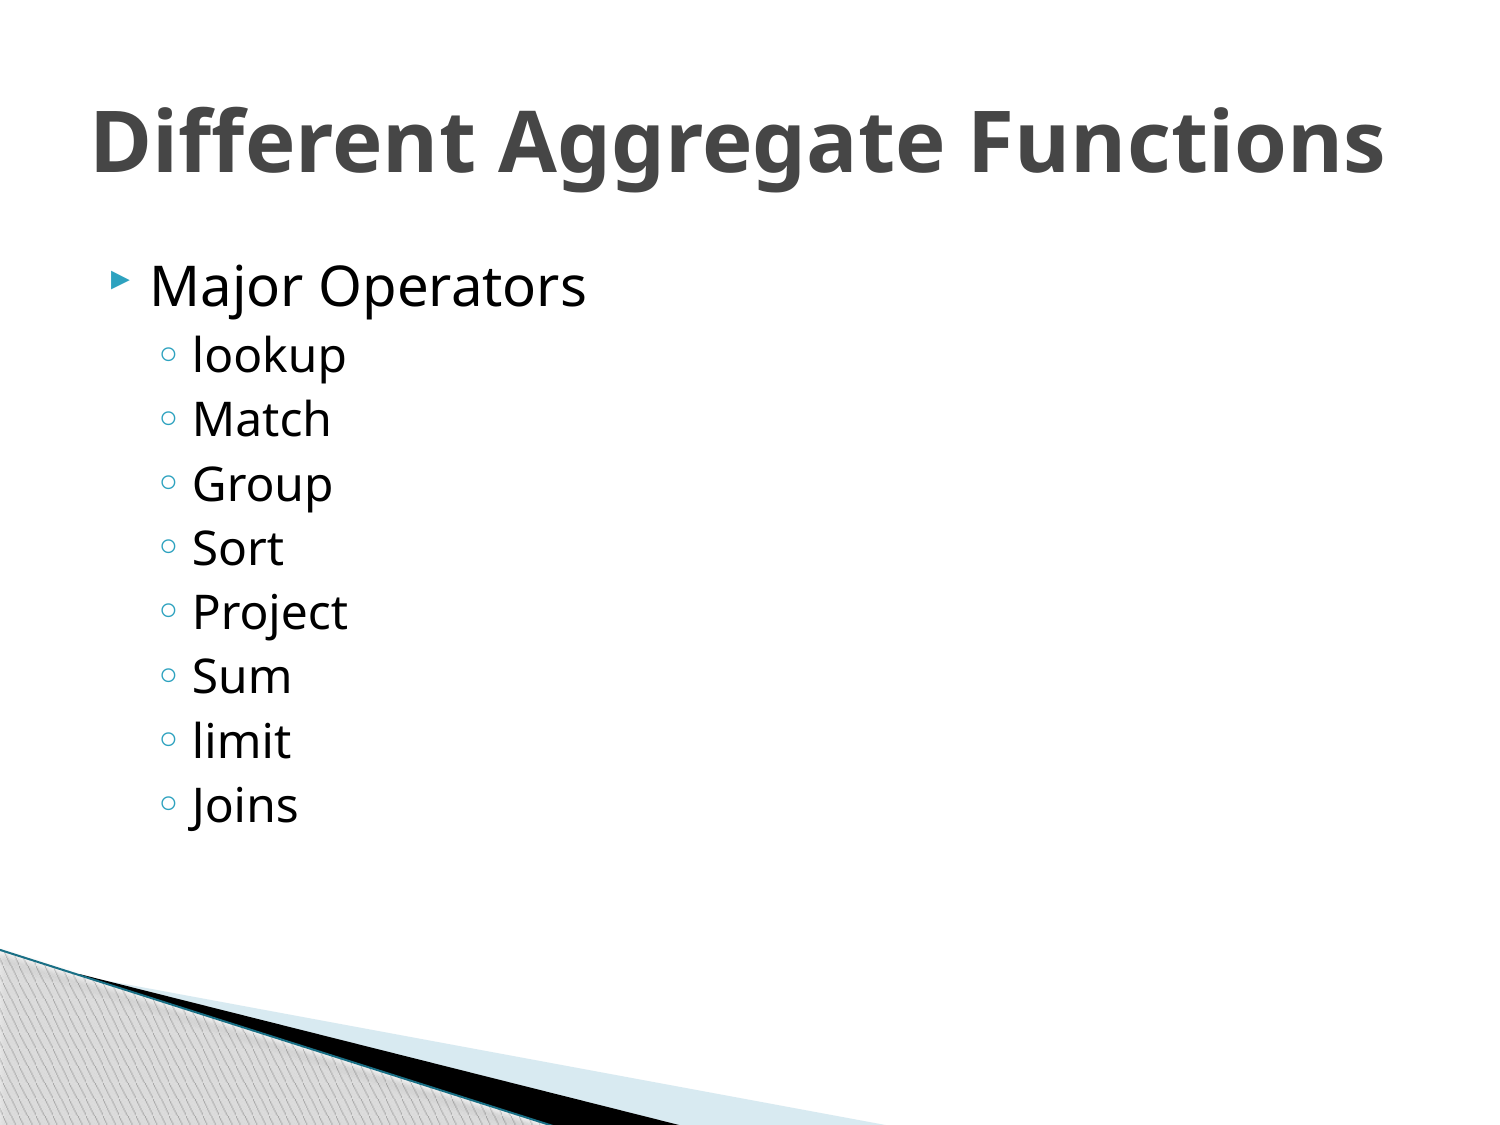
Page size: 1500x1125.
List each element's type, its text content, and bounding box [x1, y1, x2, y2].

title Different Aggregate Functions [75, 45, 1425, 233]
list Major Operators lookup Match Group Sort Project Sum limit Joins [75, 242, 1425, 986]
